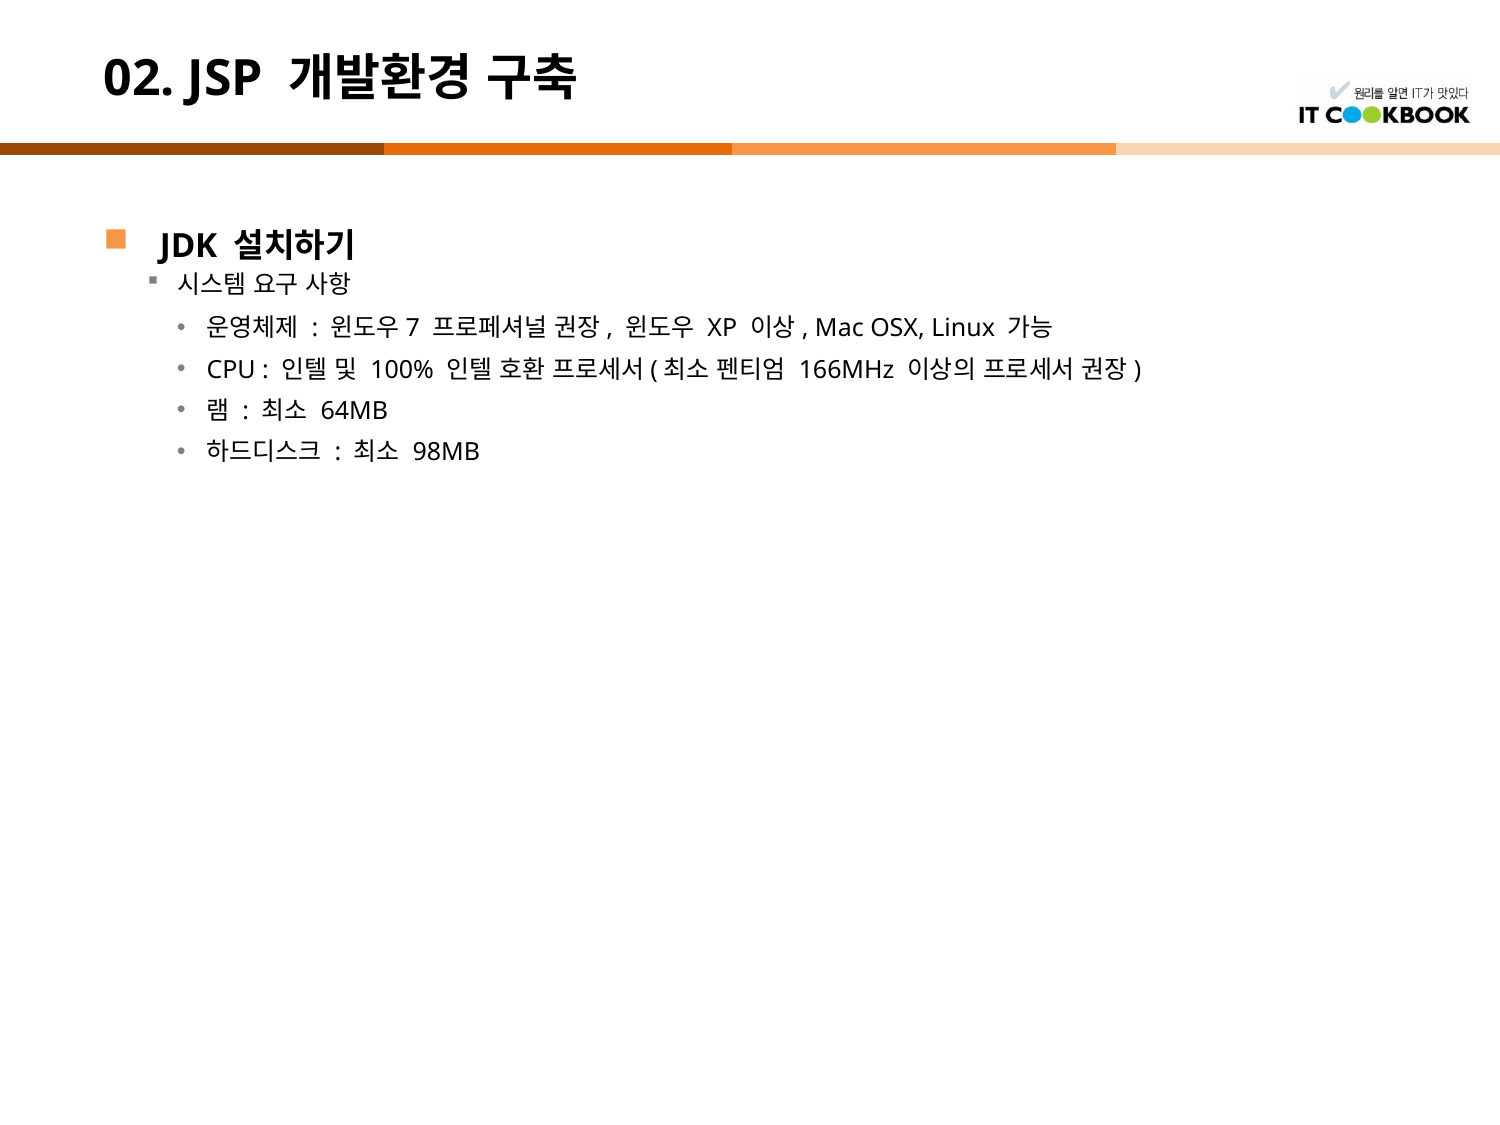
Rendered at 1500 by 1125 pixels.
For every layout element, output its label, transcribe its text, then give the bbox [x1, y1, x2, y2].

list JDK 설치하기 시스템 요구 사항 운영체제 : 윈도우7 프로페셔널 권장, 윈도우 XP 이상, Mac OSX, Linux 가능 CPU : 인텔 및 100% 인텔 호환 프로세서(최소 펜티엄 166MHz 이상의 프로세서 권장) 램 : 최소 64MB 하드디스크 : 최소 98MB [88, 196, 1436, 1083]
title 02. JSP 개발환경 구축 [88, 30, 1330, 121]
picture [1295, 78, 1473, 125]
